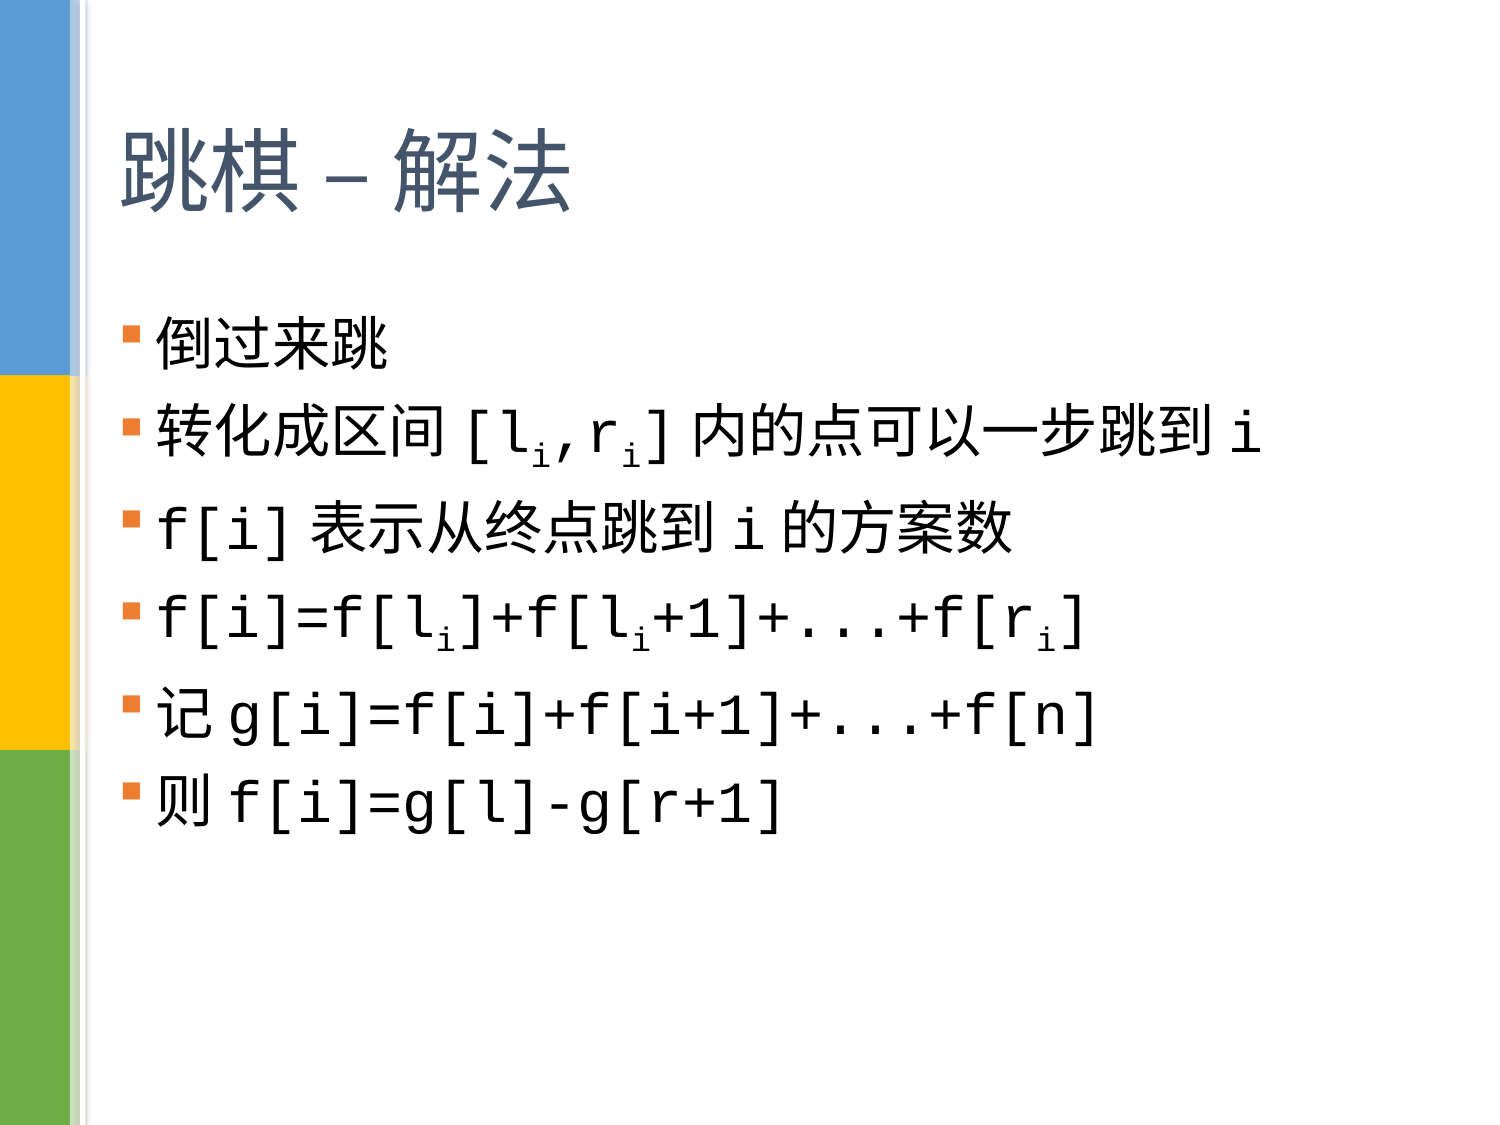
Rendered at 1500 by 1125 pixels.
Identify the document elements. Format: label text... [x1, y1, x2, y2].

list 倒过来跳 转化成区间[li,ri]内的点可以一步跳到i f[i]表示从终点跳到i的方案数 f[i]=f[li]+f[li+1]+...+f[ri] 记g[i]=f[i]+f[i+1]+...+f[n] 则f[i]=g[l]-g[r+1] [103, 299, 1397, 1014]
title 跳棋 – 解法 [103, 59, 1397, 278]
